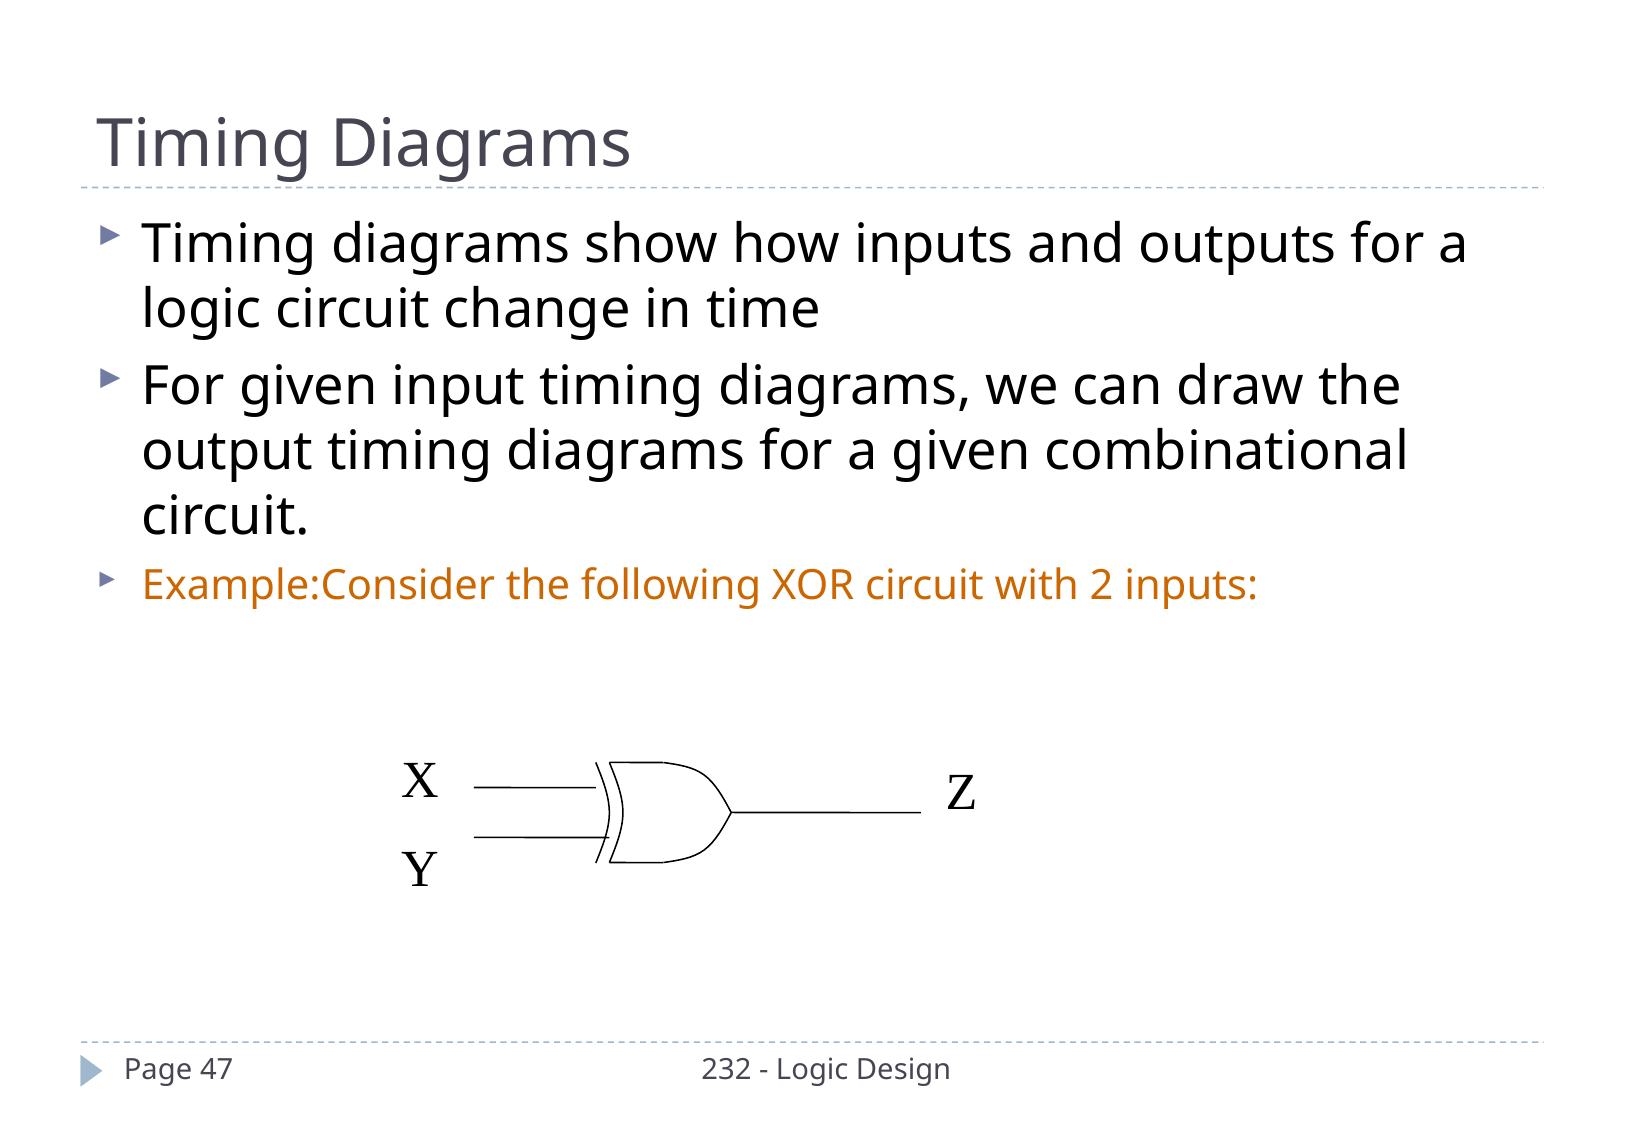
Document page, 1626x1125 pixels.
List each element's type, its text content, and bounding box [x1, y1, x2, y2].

text_box Z [920, 749, 1002, 829]
title Timing Diagrams [81, 24, 1544, 188]
slide_number Page 47 [108, 1042, 461, 1103]
slide_number [1138, 1042, 1545, 1103]
footer 232 - Logic Design [515, 1042, 1138, 1103]
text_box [595, 762, 732, 864]
text_box X Y [352, 737, 488, 905]
list Timing diagrams show how inputs and outputs for a logic circuit change in time For given input timing diagrams, we can draw the output timing diagrams for a given combinational circuit. Example:Consider the following XOR circuit with 2 inputs: [81, 200, 1544, 1006]
